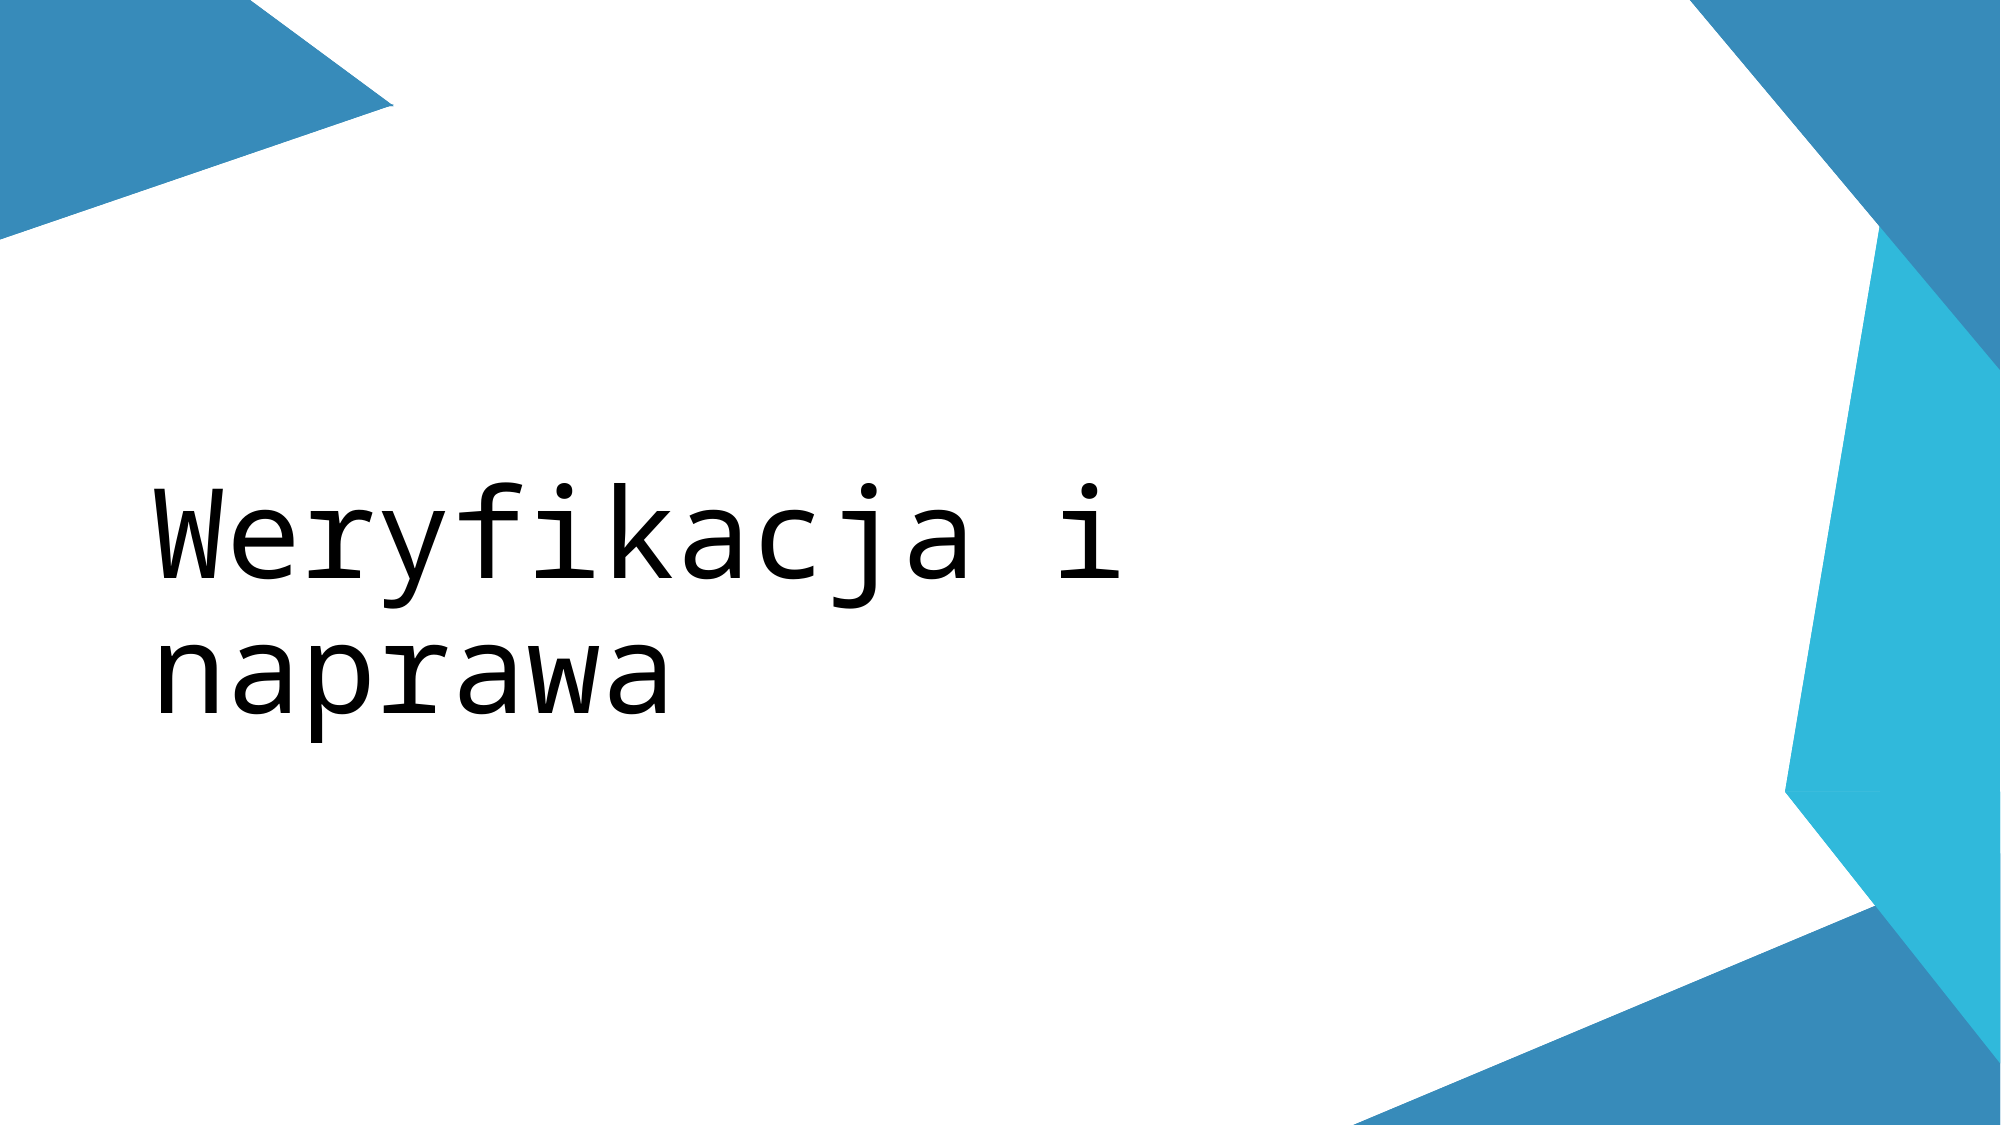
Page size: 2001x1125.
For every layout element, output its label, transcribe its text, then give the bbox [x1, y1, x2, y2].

title Weryfikacja i naprawa [136, 280, 1640, 749]
